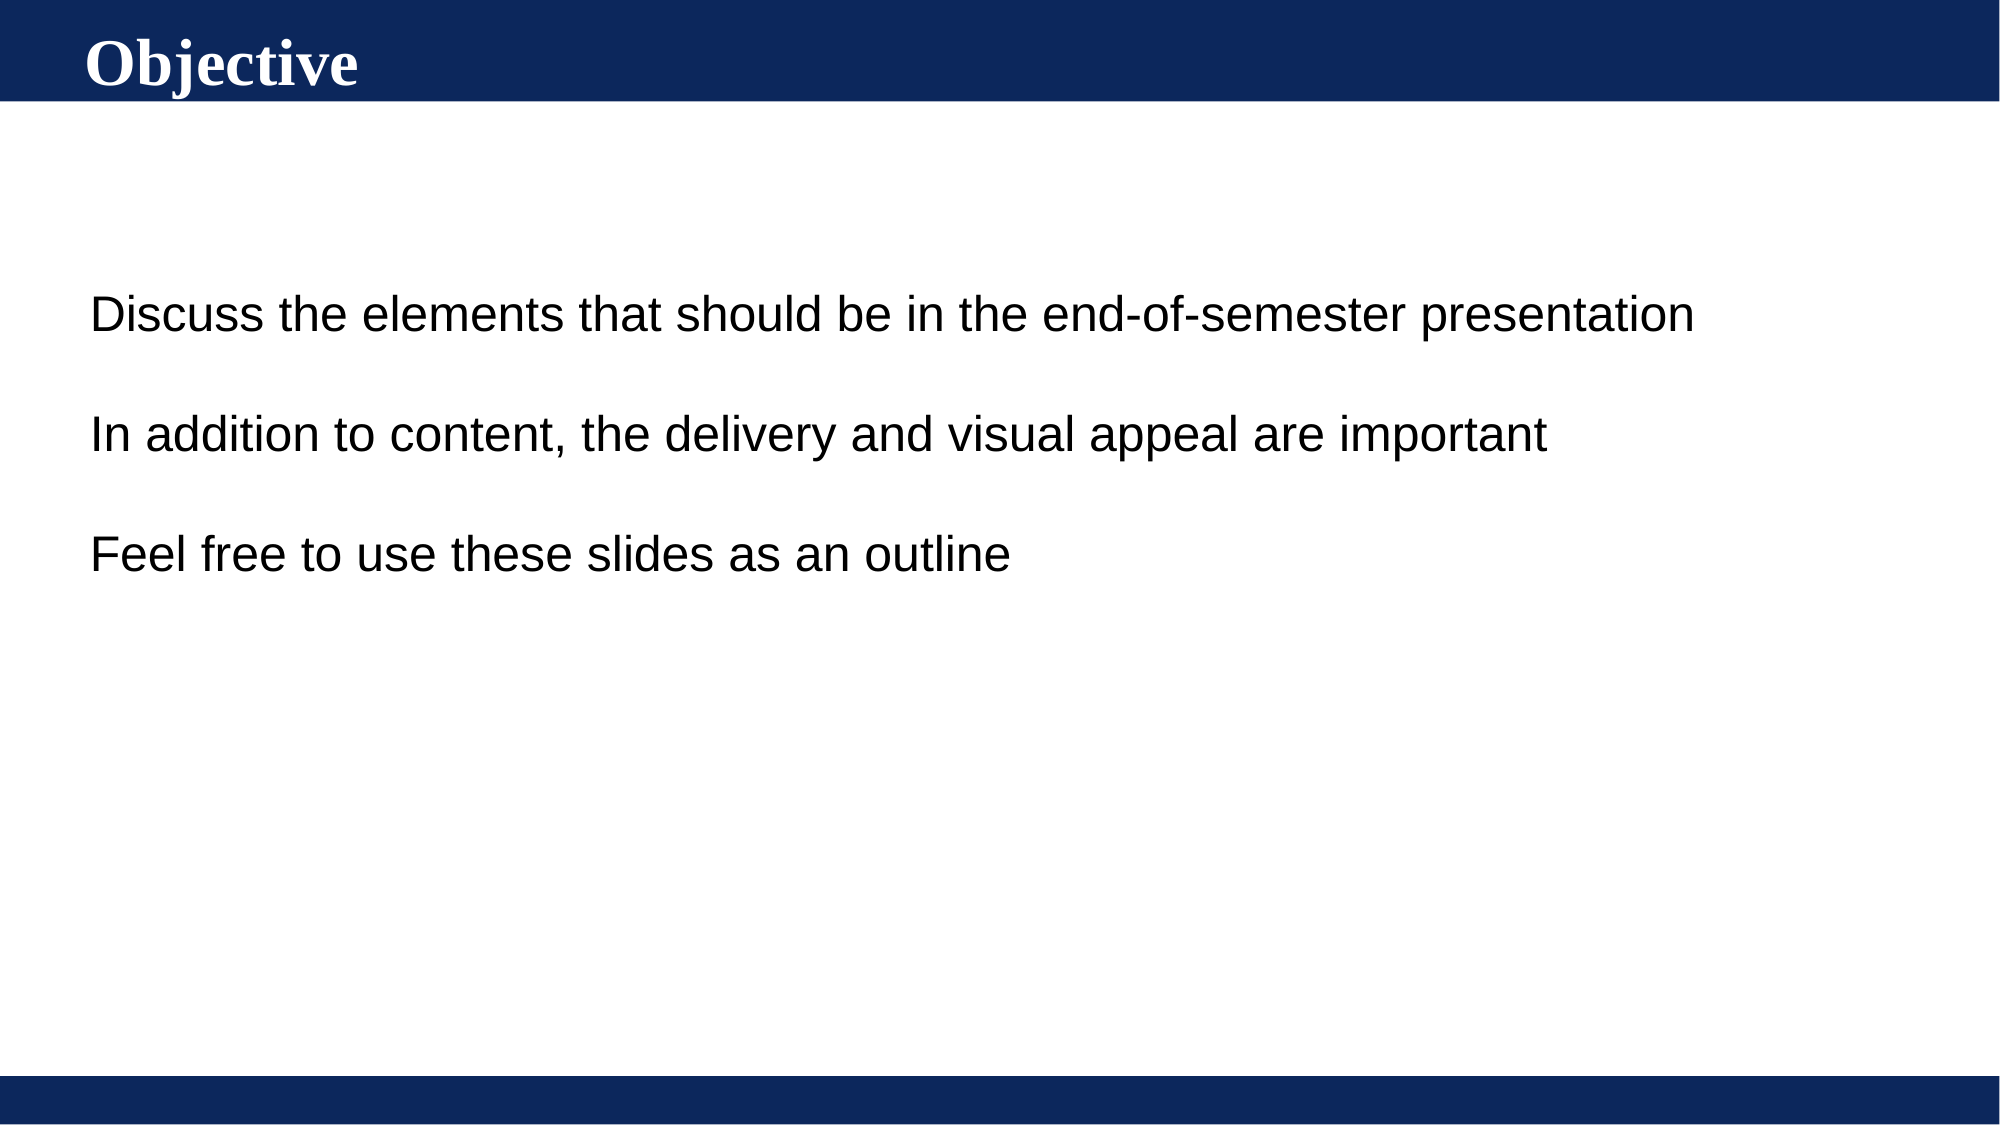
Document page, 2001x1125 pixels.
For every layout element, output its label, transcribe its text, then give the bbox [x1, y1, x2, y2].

text_box Objective [70, 11, 1125, 101]
text_box Discuss the elements that should be in the end-of-semester presentation In addition to content, the delivery and visual appeal are important Feel free to use these slides as an outline [75, 274, 1800, 847]
